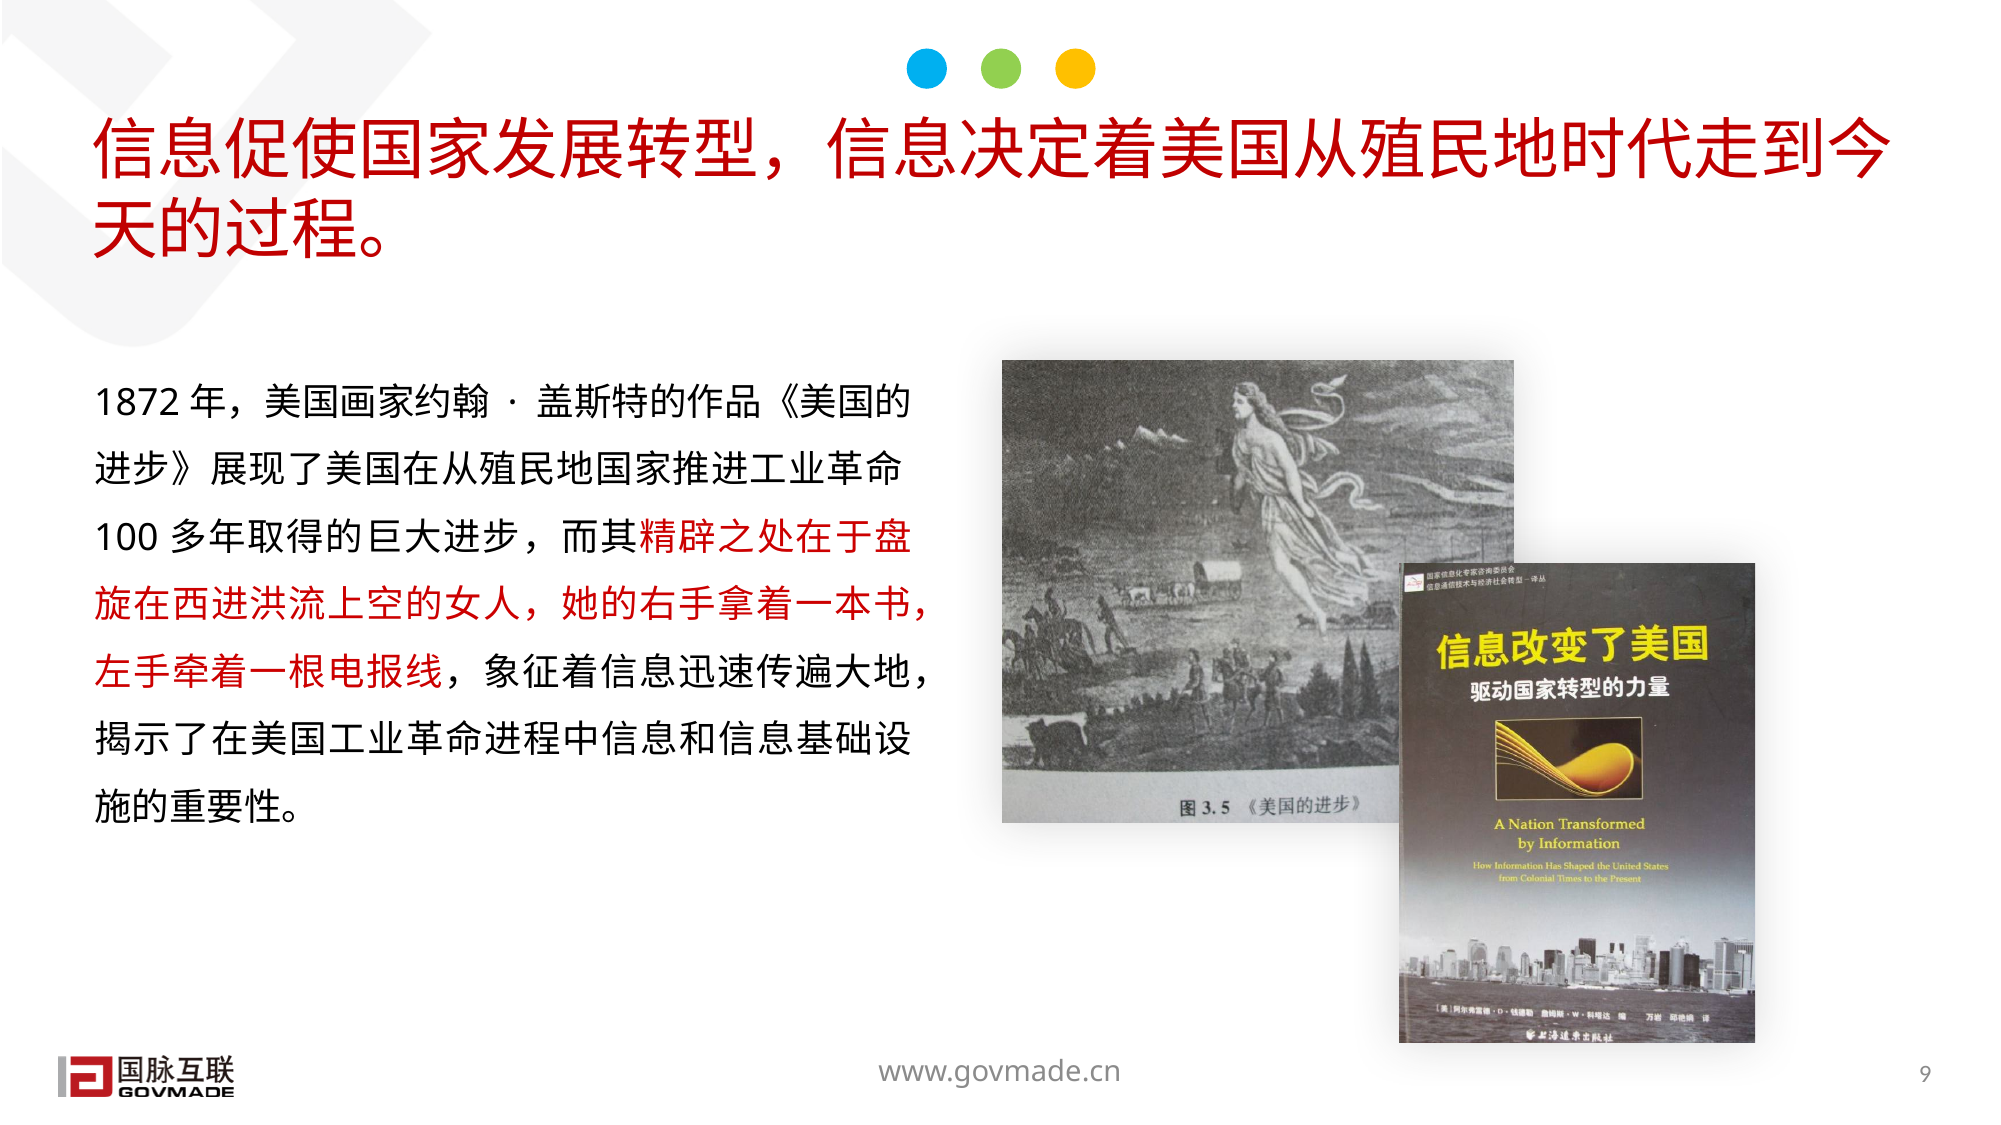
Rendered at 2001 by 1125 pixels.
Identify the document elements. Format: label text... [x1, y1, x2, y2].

text_box 信息促使国家发展转型，信息决定着美国从殖民地时代走到今天的过程。 [76, 99, 1910, 275]
text_box [1054, 47, 1097, 90]
slide_number 9 [1496, 1042, 1947, 1103]
picture [1002, 360, 1756, 1043]
picture [58, 1055, 234, 1097]
text_box [905, 47, 948, 90]
footer www.govmade.cn [662, 1042, 1338, 1103]
text_box [979, 47, 1023, 90]
text_box 1872年，美国画家约翰 · 盖斯特的作品《美国的进步》展现了美国在从殖民地国家推进工业革命100多年取得的巨大进步，而其精辟之处在于盘旋在西进洪流上空的女人，她的右手拿着一本书，左手牵着一根电报线，象征着信息迅速传遍大地，揭示了在美国工业革命进程中信息和信息基础设施的重要性。 [79, 371, 927, 812]
